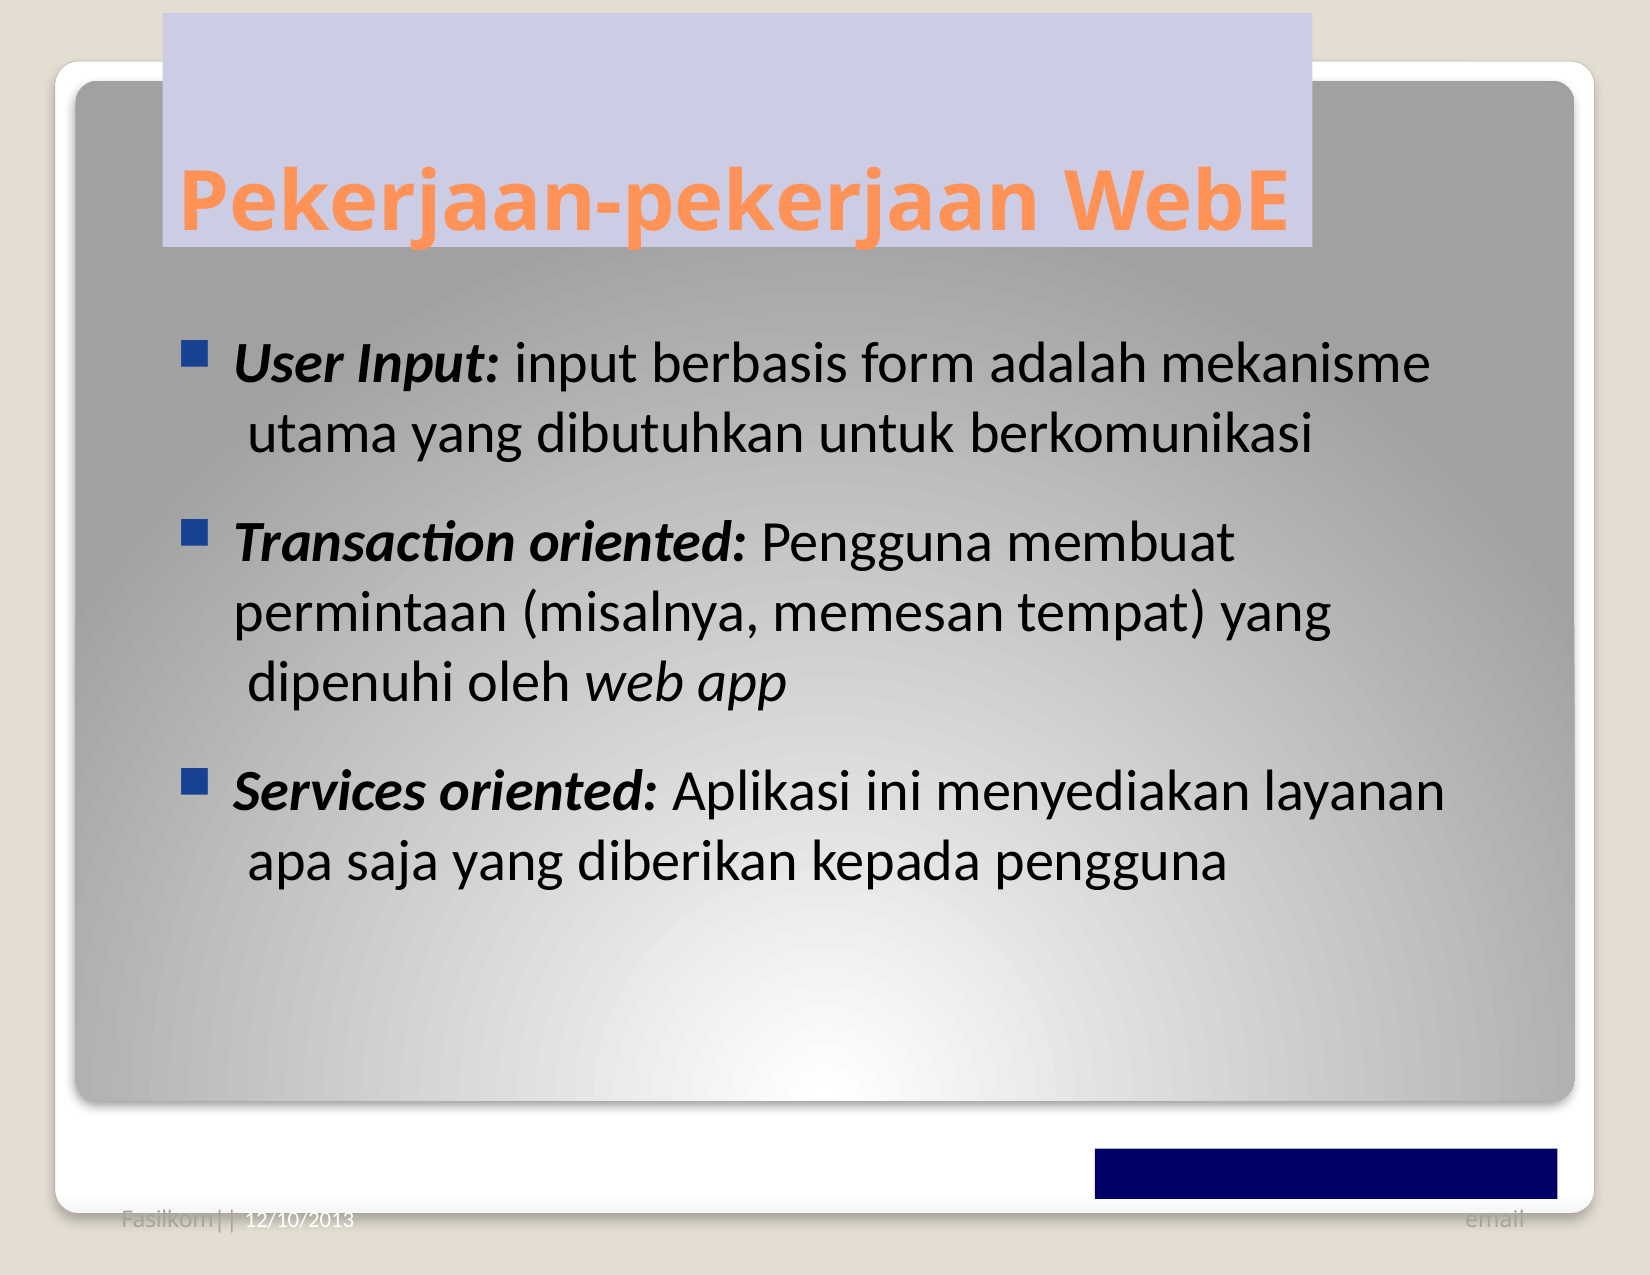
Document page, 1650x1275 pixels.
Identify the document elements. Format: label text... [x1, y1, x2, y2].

text_box [1094, 1148, 1148, 1199]
footer Fasilkom|| 12/10/2013 [118, 492, 633, 1233]
title Pekerjaan-pekerjaan WebE [162, 13, 1313, 247]
text_box User Input: input berbasis form adalah mekanisme utama yang dibutuhkan untuk berkomunikasi Transaction oriented: Pengguna membuat permintaan (misalnya, memesan tempat) yang dipenuhi oleh web app Services oriented: Aplikasi ini menyediakan layanan apa saja yang diberikan kepada pengguna [175, 322, 1460, 893]
slide_number email [1148, 492, 1525, 1233]
text_box [1525, 1148, 1558, 1199]
